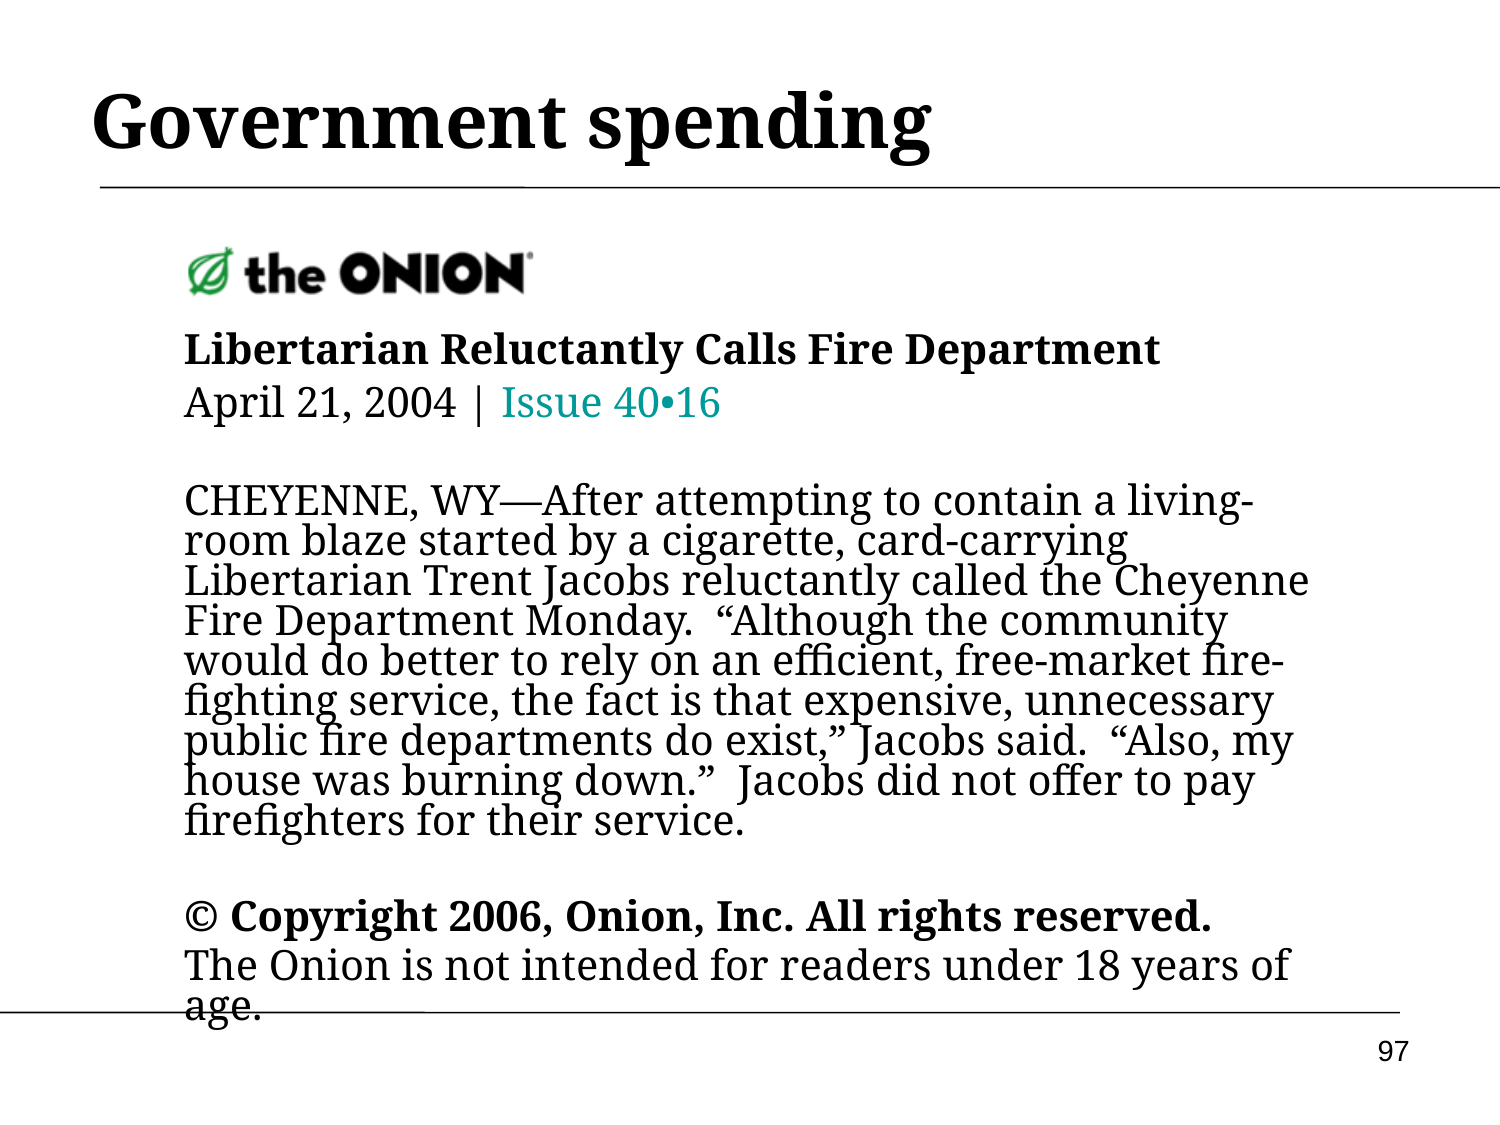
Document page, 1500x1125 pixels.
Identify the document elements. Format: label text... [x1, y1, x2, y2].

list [187, 244, 538, 299]
text_box Libertarian Reluctantly Calls Fire Department April 21, 2004 | Issue 40•16 CHEYENNE, WY—After attempting to contain a living-room blaze started by a cigarette, card-carrying Libertarian Trent Jacobs reluctantly called the Cheyenne Fire Department Monday. “Although the community would do better to rely on an efficient, free-market fire-fighting service, the fact is that expensive, unnecessary public fire departments do exist,” Jacobs said. “Also, my house was burning down.” Jacobs did not offer to pay firefighters for their service. © Copyright 2006, Onion, Inc. All rights reserved. The Onion is not intended for readers under 18 years of age. [112, 199, 1338, 950]
slide_number 97 [1074, 1024, 1426, 1103]
title Government spending [75, 50, 1425, 188]
